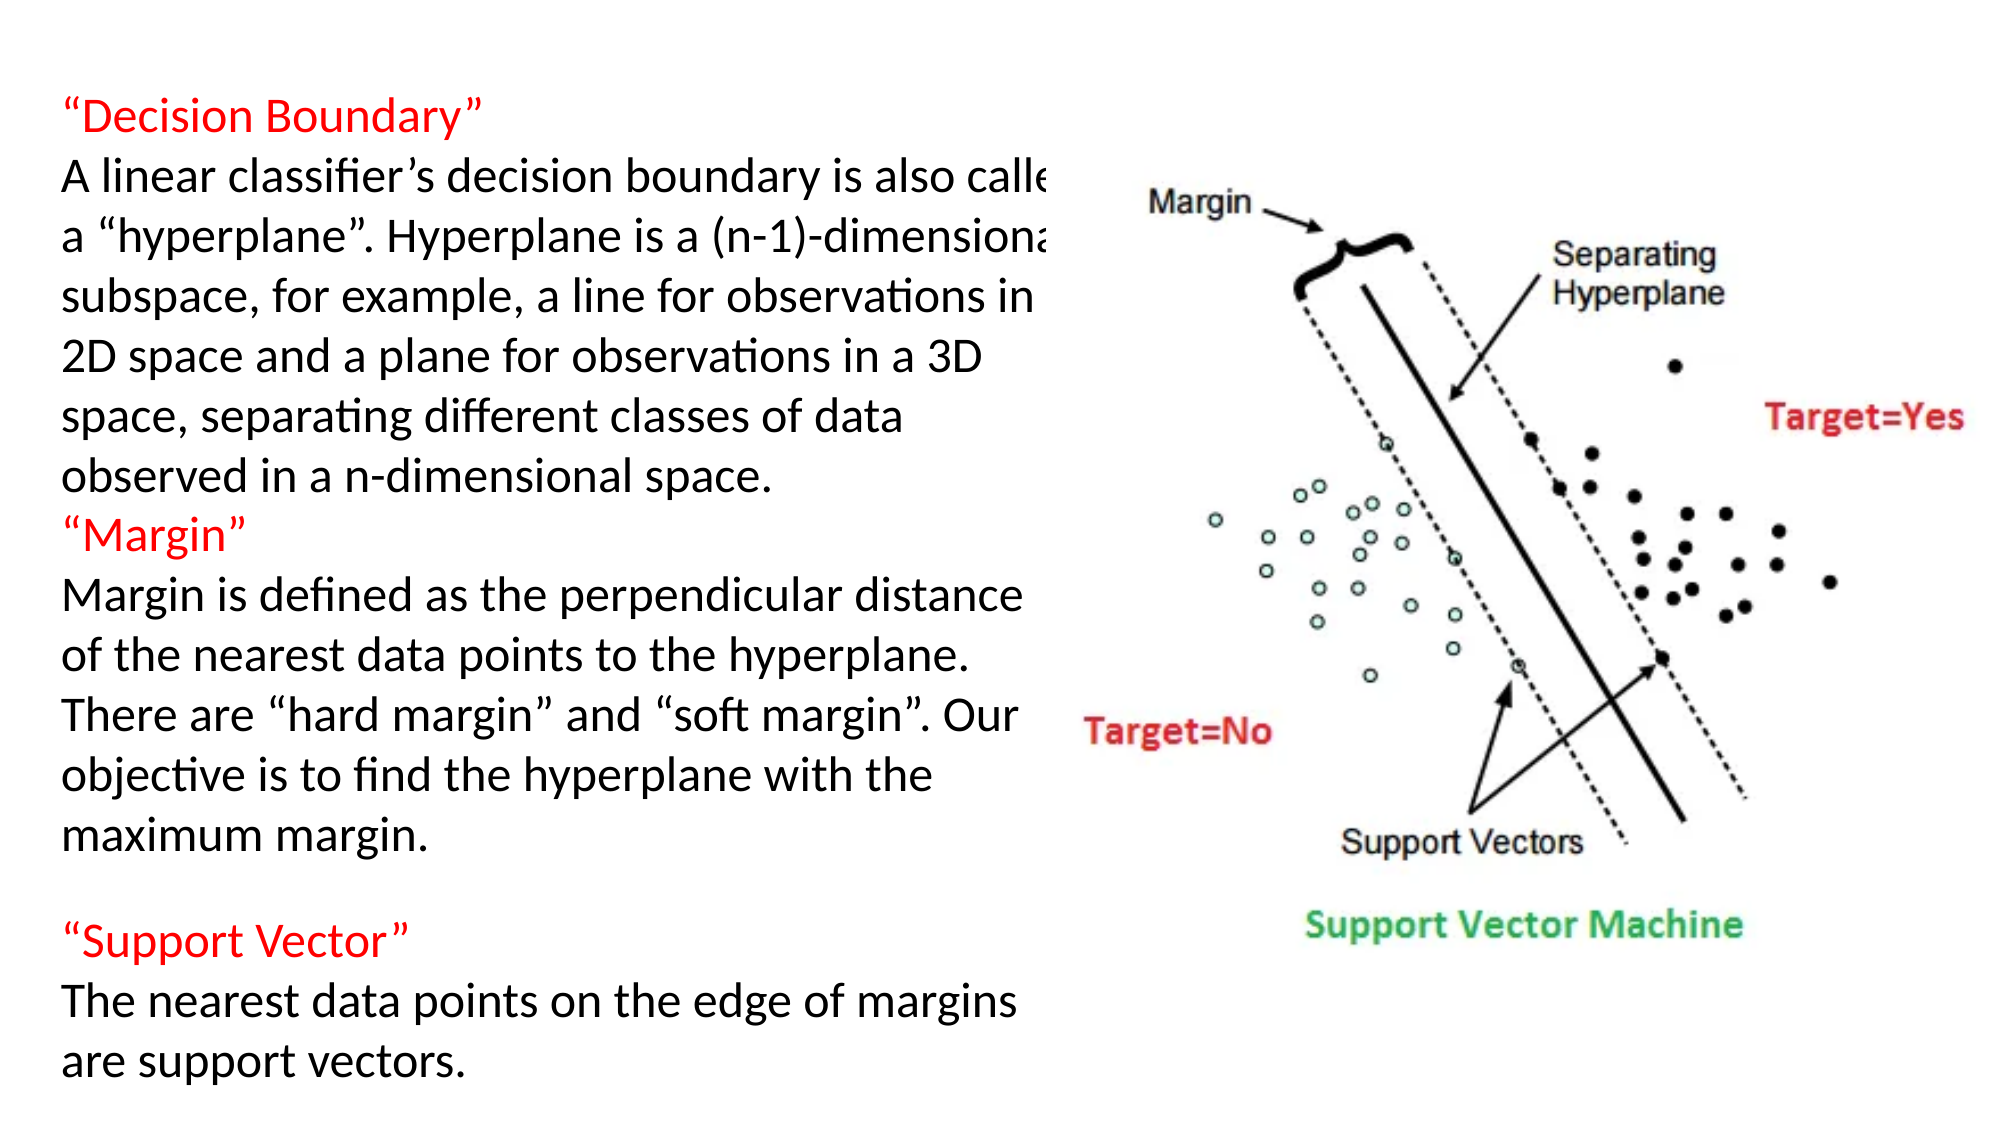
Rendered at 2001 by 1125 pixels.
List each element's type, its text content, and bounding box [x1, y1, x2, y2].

picture [1046, 109, 2000, 968]
text_box “Decision Boundary” A linear classifier’s decision boundary is also called a “hyperplane”. Hyperplane is a (n-1)-dimensional subspace, for example, a line for observations in a 2D space and a plane for observations in a 3D space, separating different classes of data observed in a n-dimensional space. [46, 75, 1109, 494]
text_box “Margin” Margin is defined as the perpendicular distance of the nearest data points to the hyperplane. There are “hard margin” and “soft margin”. Our objective is to find the hyperplane with the maximum margin. [46, 494, 1046, 869]
text_box “Support Vector” The nearest data points on the edge of margins are support vectors. [46, 899, 1047, 1095]
